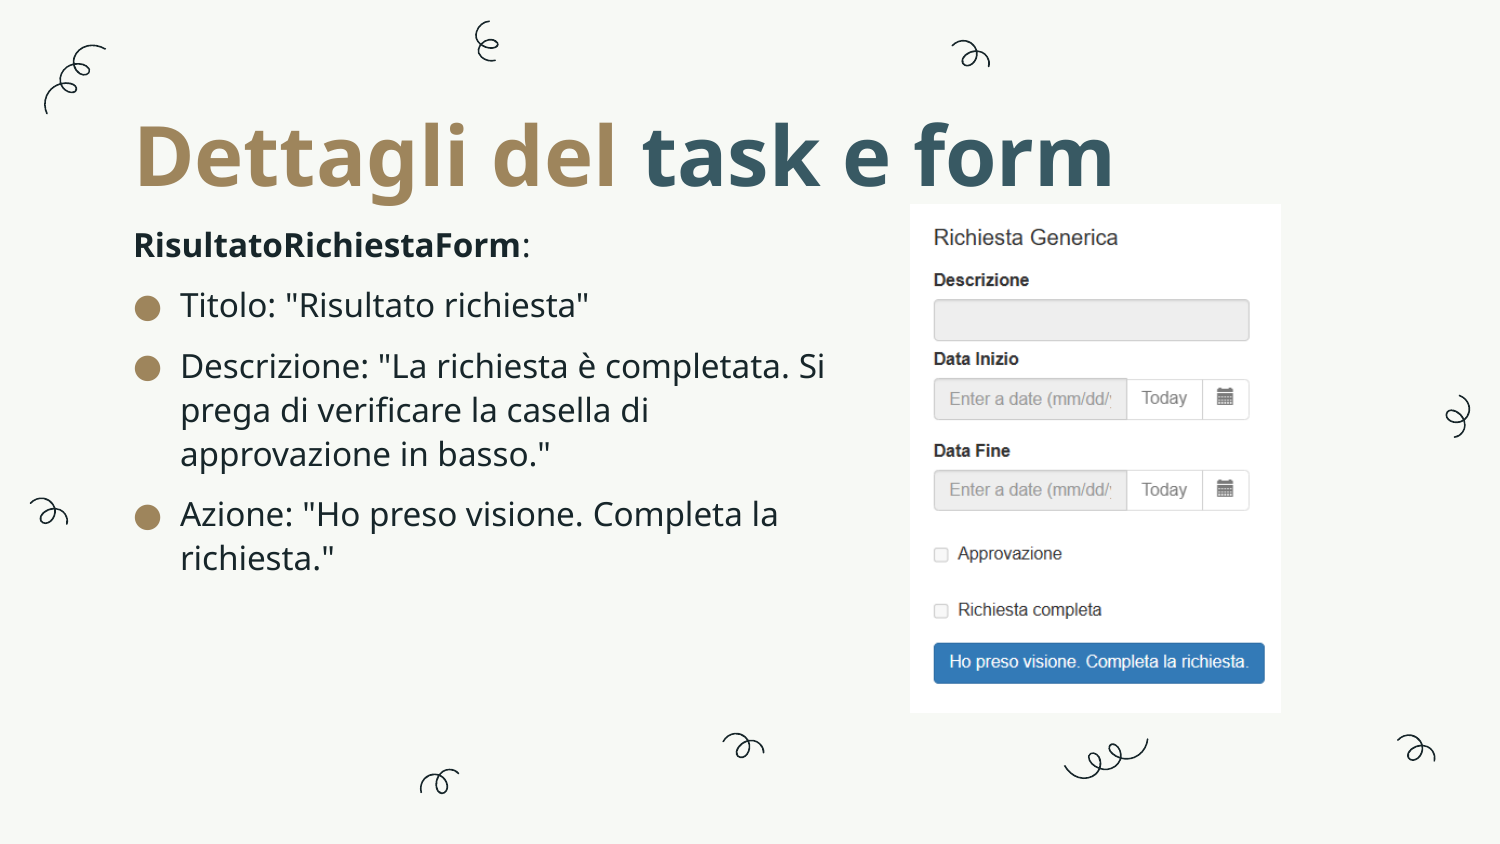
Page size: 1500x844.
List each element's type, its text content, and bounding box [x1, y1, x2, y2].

picture [910, 204, 1282, 714]
title Dettagli del task e form [118, 72, 1382, 167]
list RisultatoRichiestaForm: Titolo: "Risultato richiesta" Descrizione: "La richiesta è completata. Si prega di verificare la casella di approvazione in basso." Azione: "Ho preso visione. Completa la richiesta." [118, 204, 843, 664]
